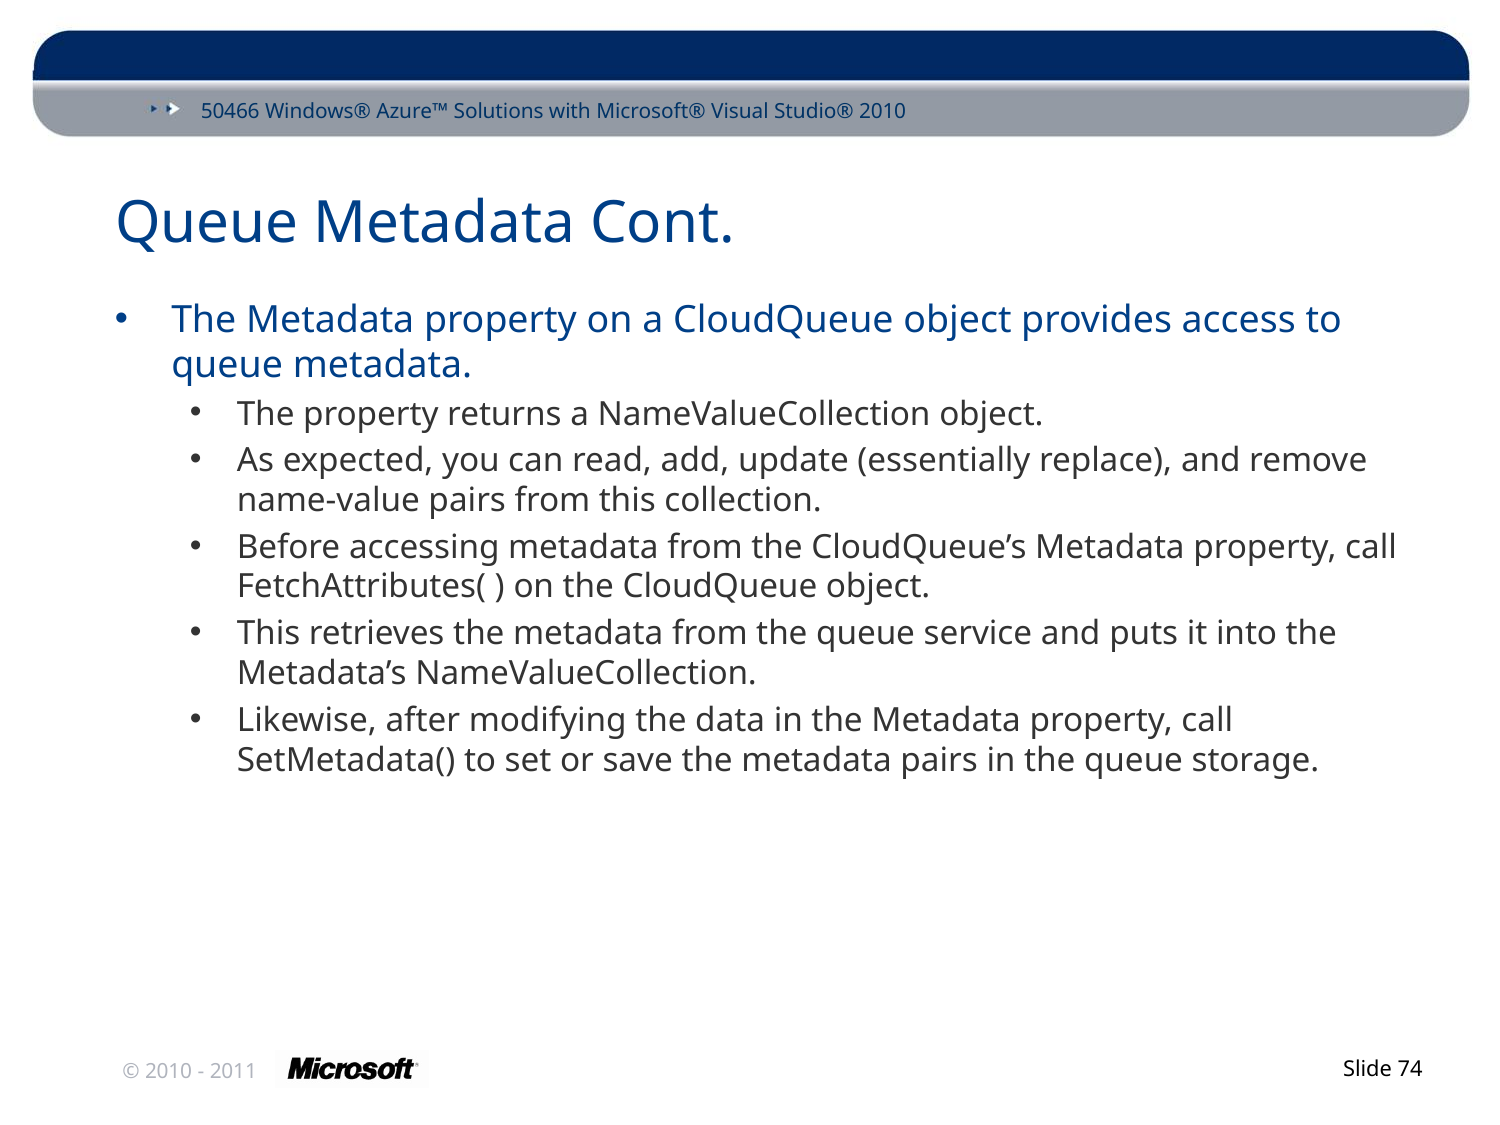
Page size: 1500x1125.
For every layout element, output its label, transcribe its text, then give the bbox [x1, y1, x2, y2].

title Queue Metadata Cont. [100, 143, 1433, 262]
picture [275, 1050, 429, 1088]
picture [0, 1, 1500, 159]
list The Metadata property on a CloudQueue object provides access to queue metadata. The property returns a NameValueCollection object. As expected, you can read, add, update (essentially replace), and remove name-value pairs from this collection. Before accessing metadata from the CloudQueue’s Metadata property, call FetchAttributes( ) on the CloudQueue object. This retrieves the metadata from the queue service and puts it into the Metadata’s NameValueCollection. Likewise, after modifying the data in the Metadata property, call SetMetadata() to set or save the metadata pairs in the queue storage. [99, 287, 1433, 1025]
